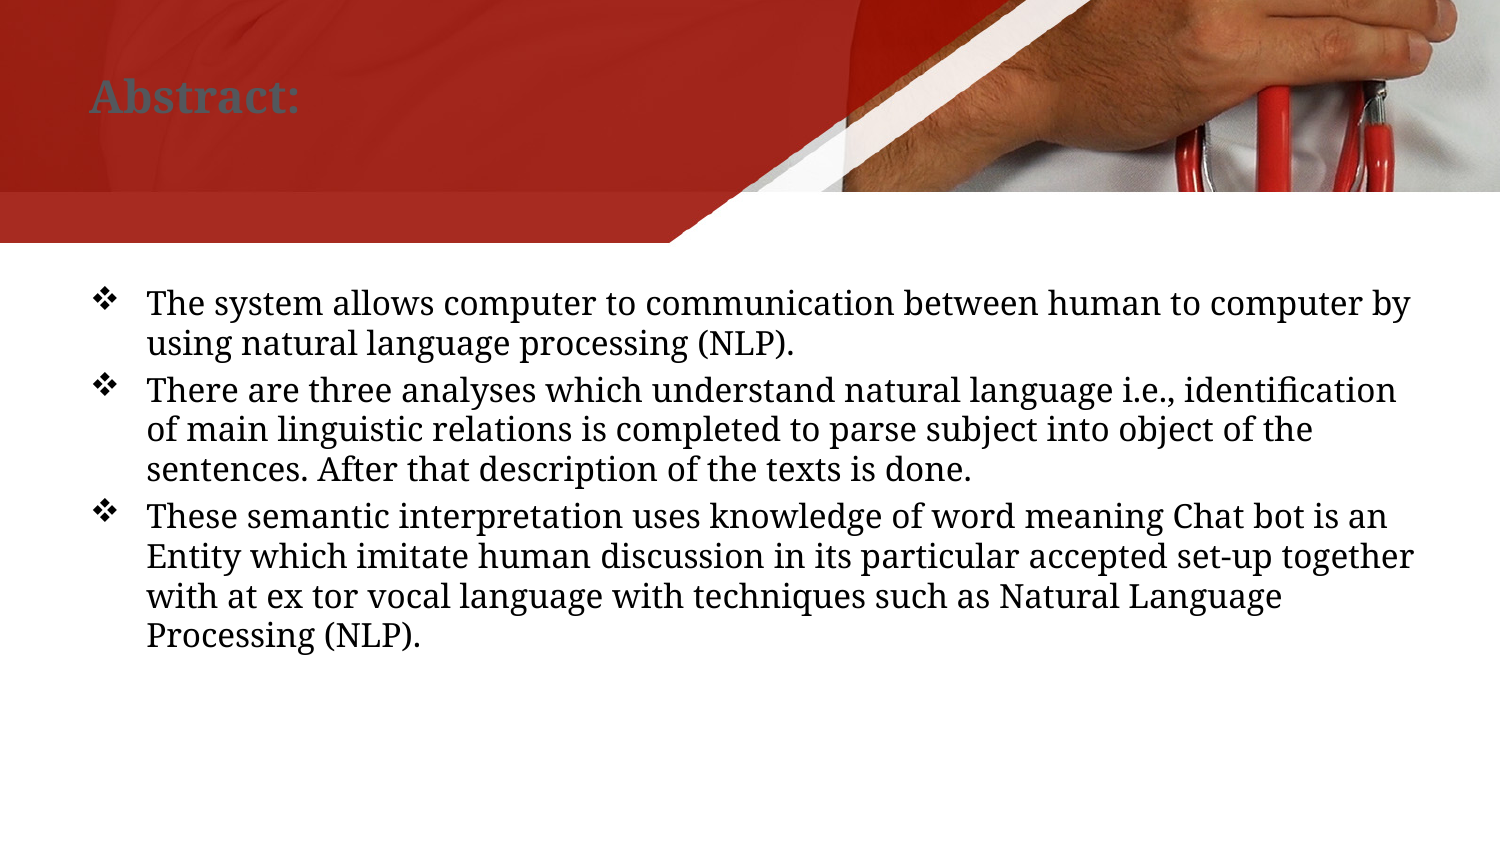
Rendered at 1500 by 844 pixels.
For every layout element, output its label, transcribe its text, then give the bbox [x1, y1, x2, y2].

list The system allows computer to communication between human to computer by using natural language processing (NLP). There are three analyses which understand natural language i.e., identification of main linguistic relations is completed to parse subject into object of the sentences. After that description of the texts is done. These semantic interpretation uses knowledge of word meaning Chat bot is an Entity which imitate human discussion in its particular accepted set-up together with at ex tor vocal language with techniques such as Natural Language Processing (NLP). [75, 274, 1441, 784]
title Abstract: [73, 59, 1429, 185]
picture [0, 0, 1500, 844]
